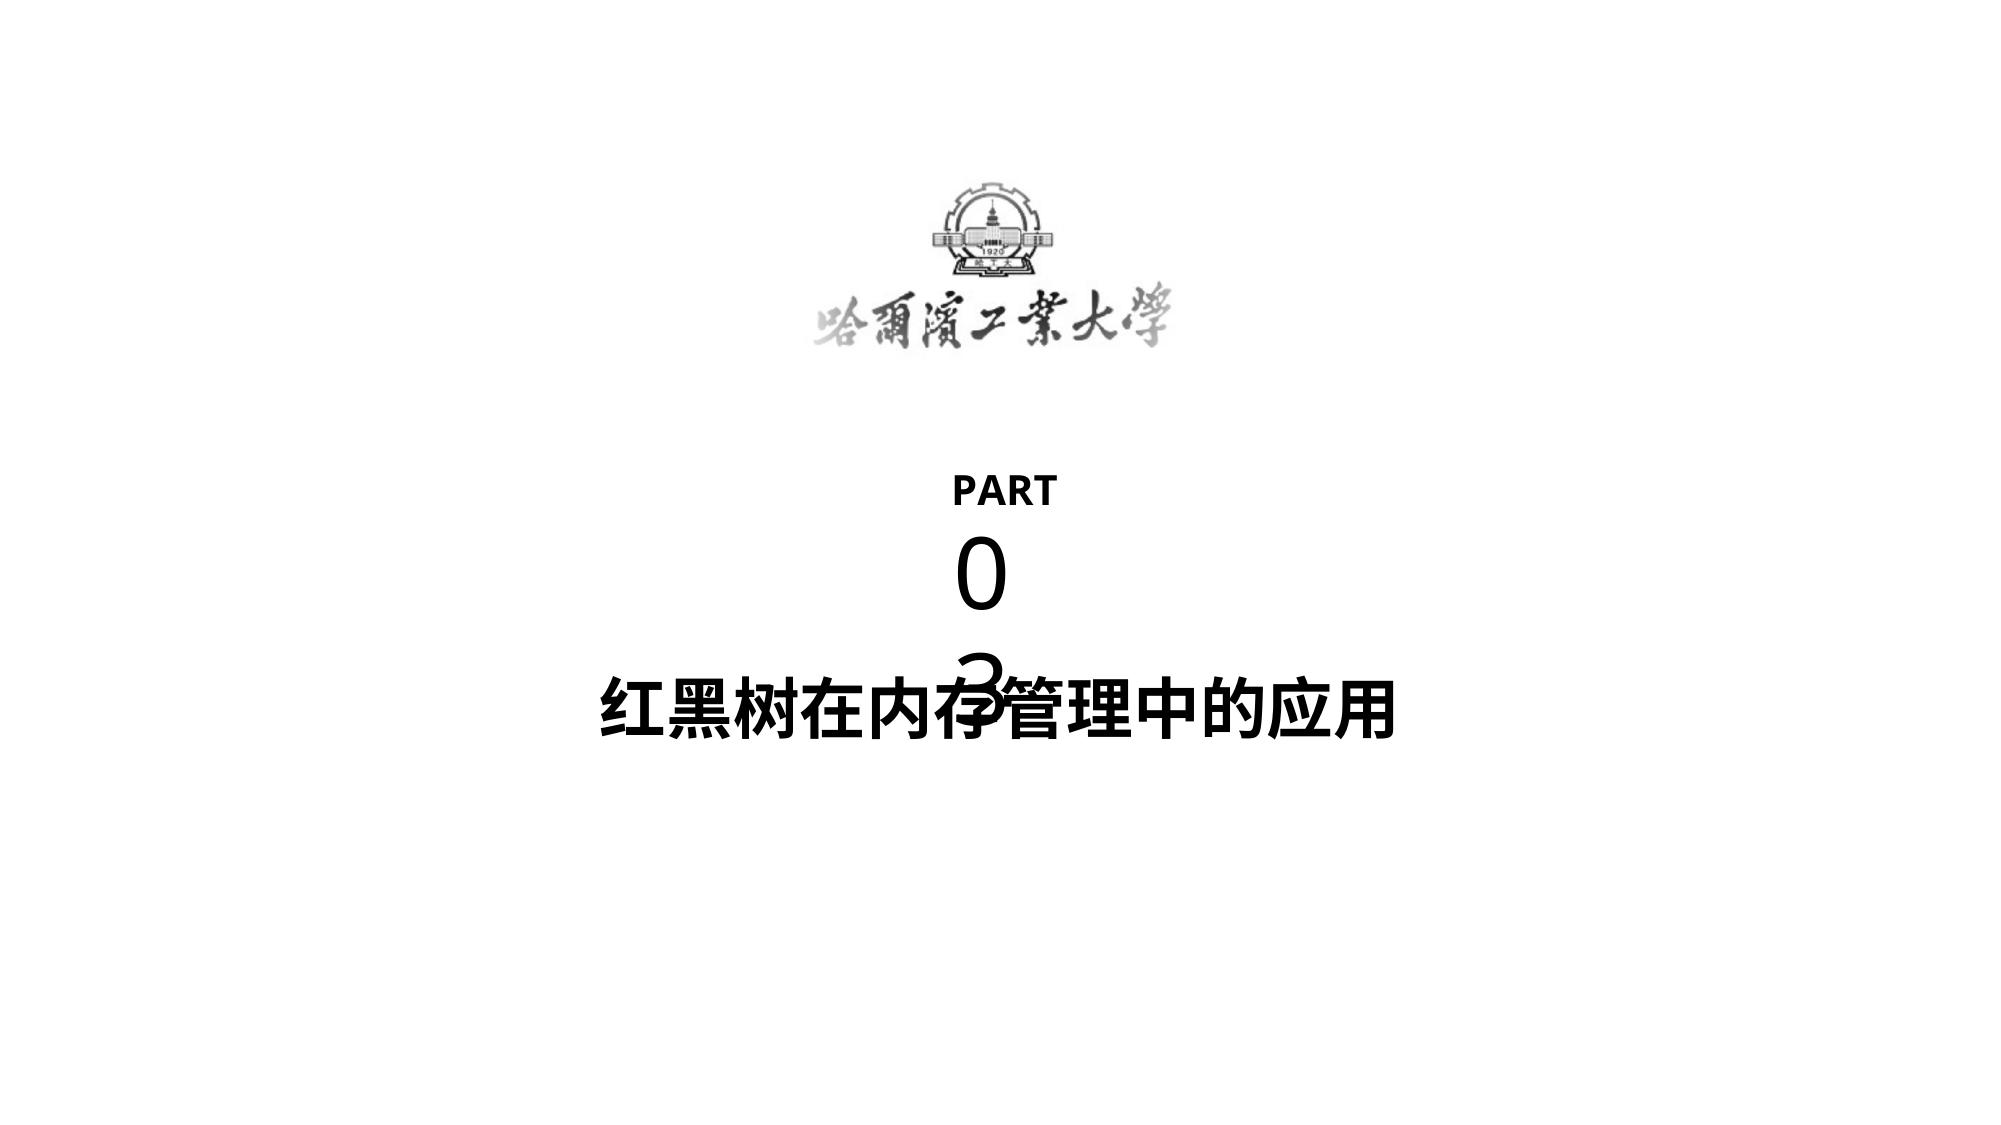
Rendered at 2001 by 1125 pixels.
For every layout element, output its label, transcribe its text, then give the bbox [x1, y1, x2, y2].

text_box 红黑树在内存管理中的应用 [394, 658, 1606, 754]
text_box PART 03 [942, 466, 1064, 658]
picture [747, 87, 1253, 466]
